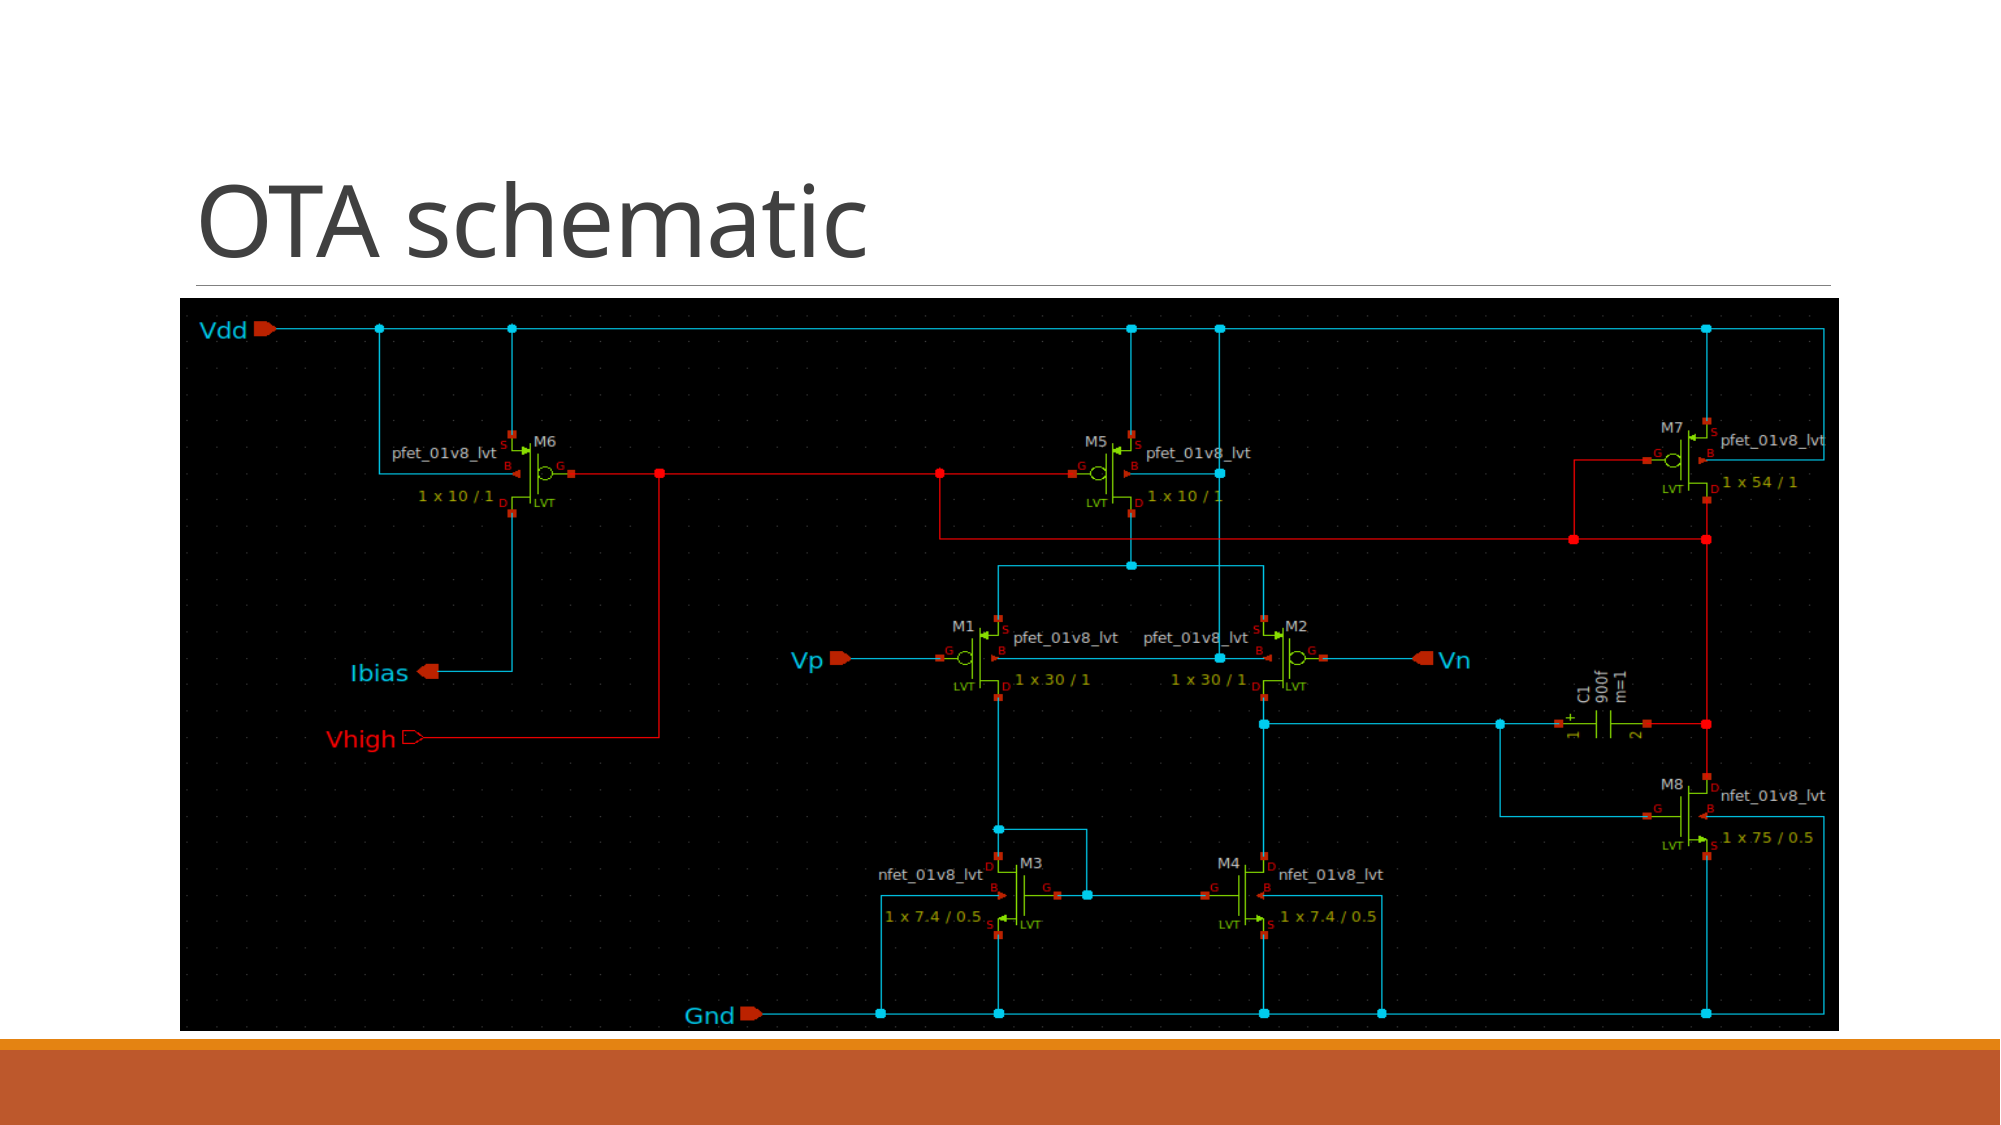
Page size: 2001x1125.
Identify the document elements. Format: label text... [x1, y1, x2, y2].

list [180, 297, 1839, 1032]
title OTA schematic [180, 47, 1830, 285]
